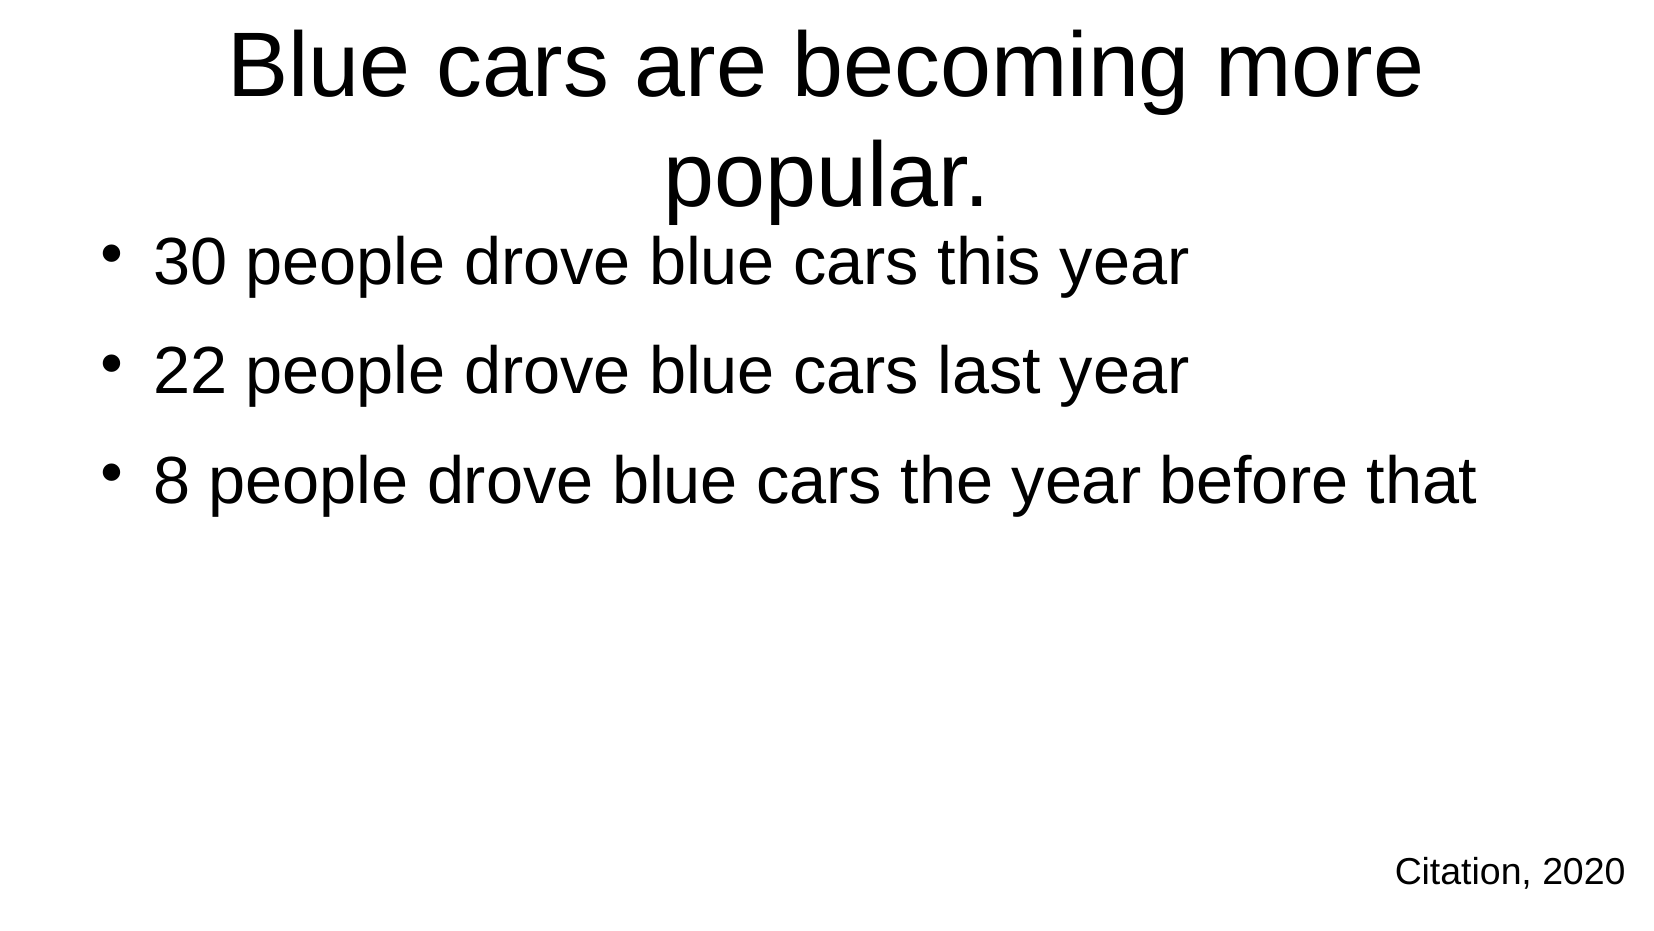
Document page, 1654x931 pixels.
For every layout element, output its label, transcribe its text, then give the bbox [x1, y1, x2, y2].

text_box 30 people drove blue cars this year 22 people drove blue cars last year 8 people drove blue cars the year before that [82, 217, 1571, 757]
text_box Blue cars are becoming more popular. [82, 12, 1571, 217]
text_box Citation, 2020 [1380, 839, 1641, 897]
